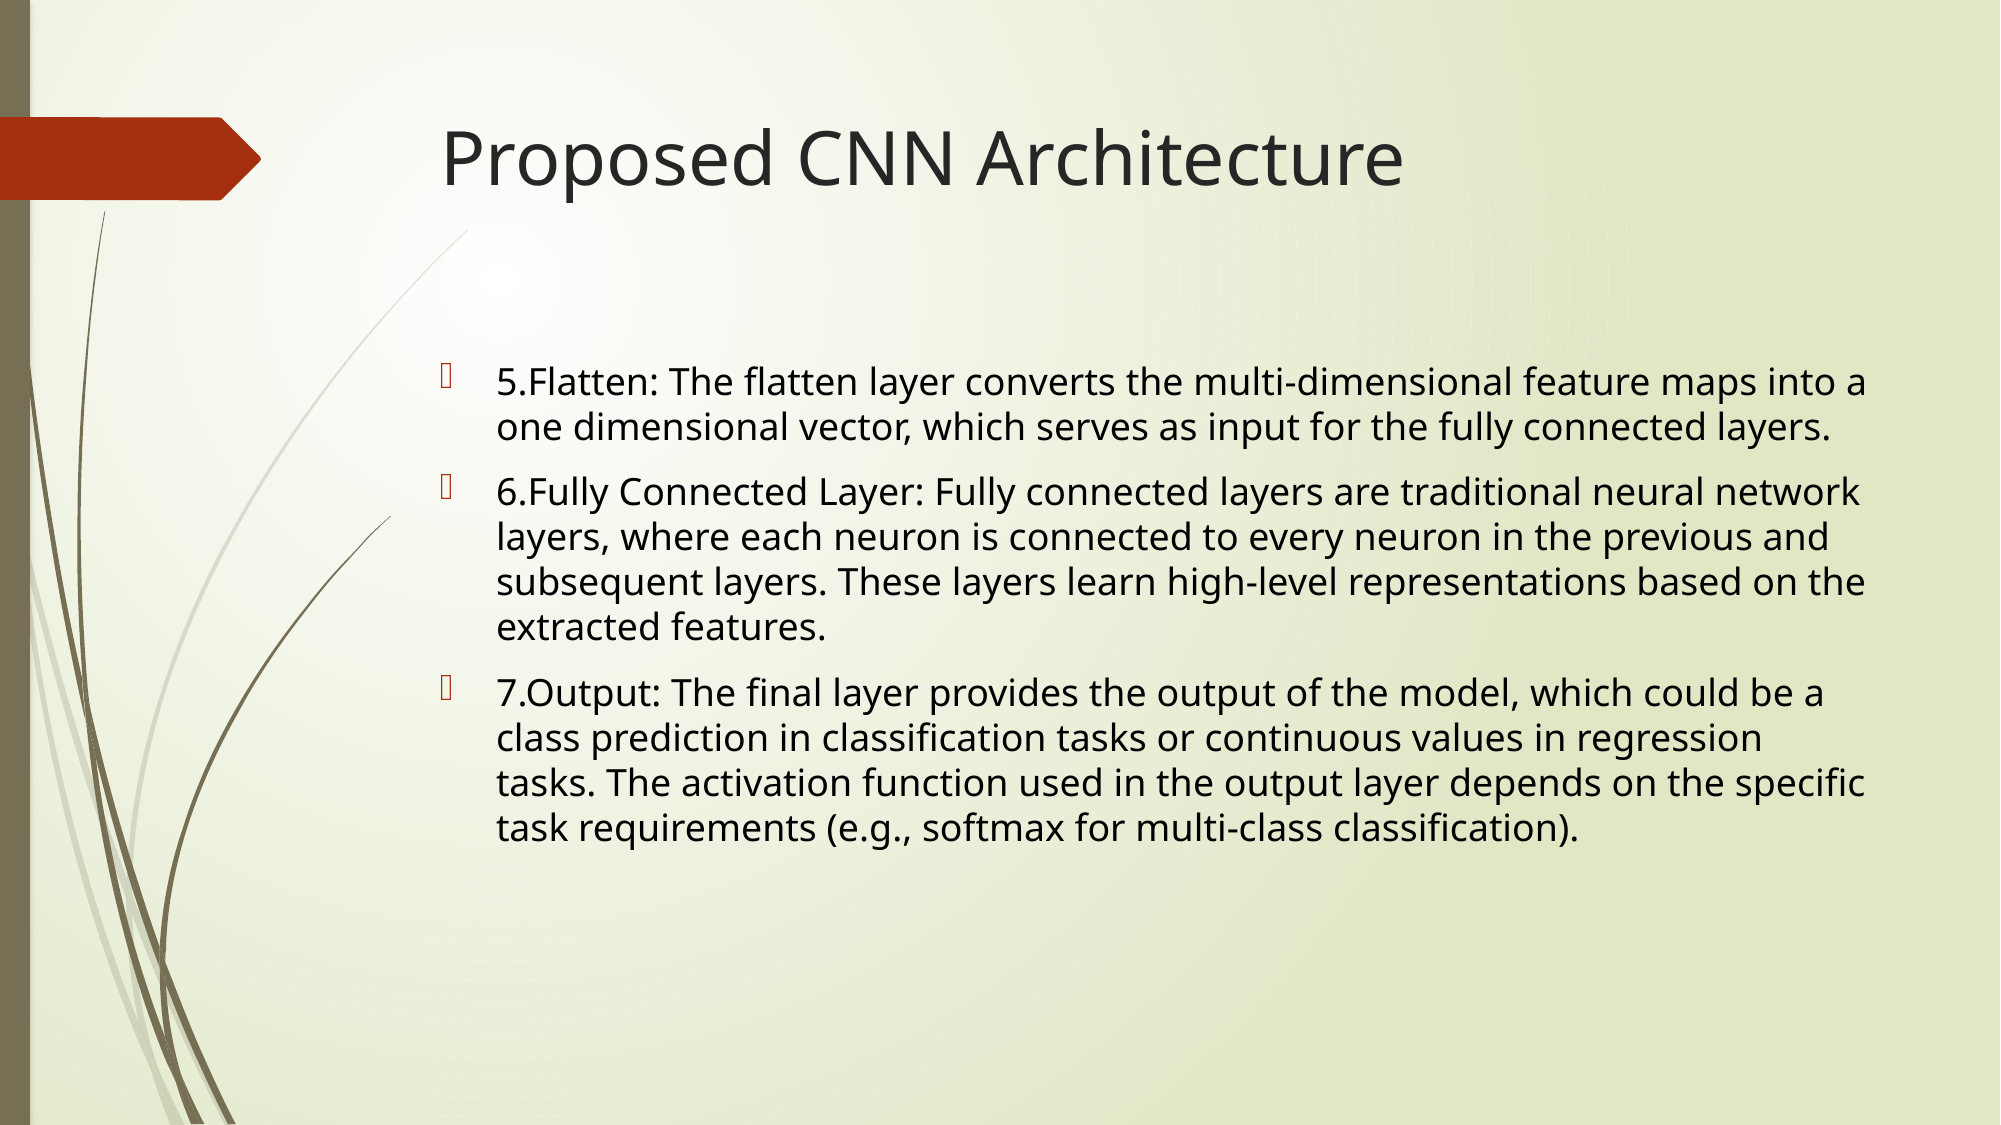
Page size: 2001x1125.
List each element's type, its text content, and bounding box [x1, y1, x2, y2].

list 5.Flatten: The flatten layer converts the multi-dimensional feature maps into a one dimensional vector, which serves as input for the fully connected layers. 6.Fully Connected Layer: Fully connected layers are traditional neural network layers, where each neuron is connected to every neuron in the previous and subsequent layers. These layers learn high-level representations based on the extracted features. 7.Output: The final layer provides the output of the model, which could be a class prediction in classification tasks or continuous values in regression tasks. The activation function used in the output layer depends on the specific task requirements (e.g., softmax for multi-class classification). [424, 350, 1888, 970]
title Proposed CNN Architecture [425, 102, 1888, 313]
